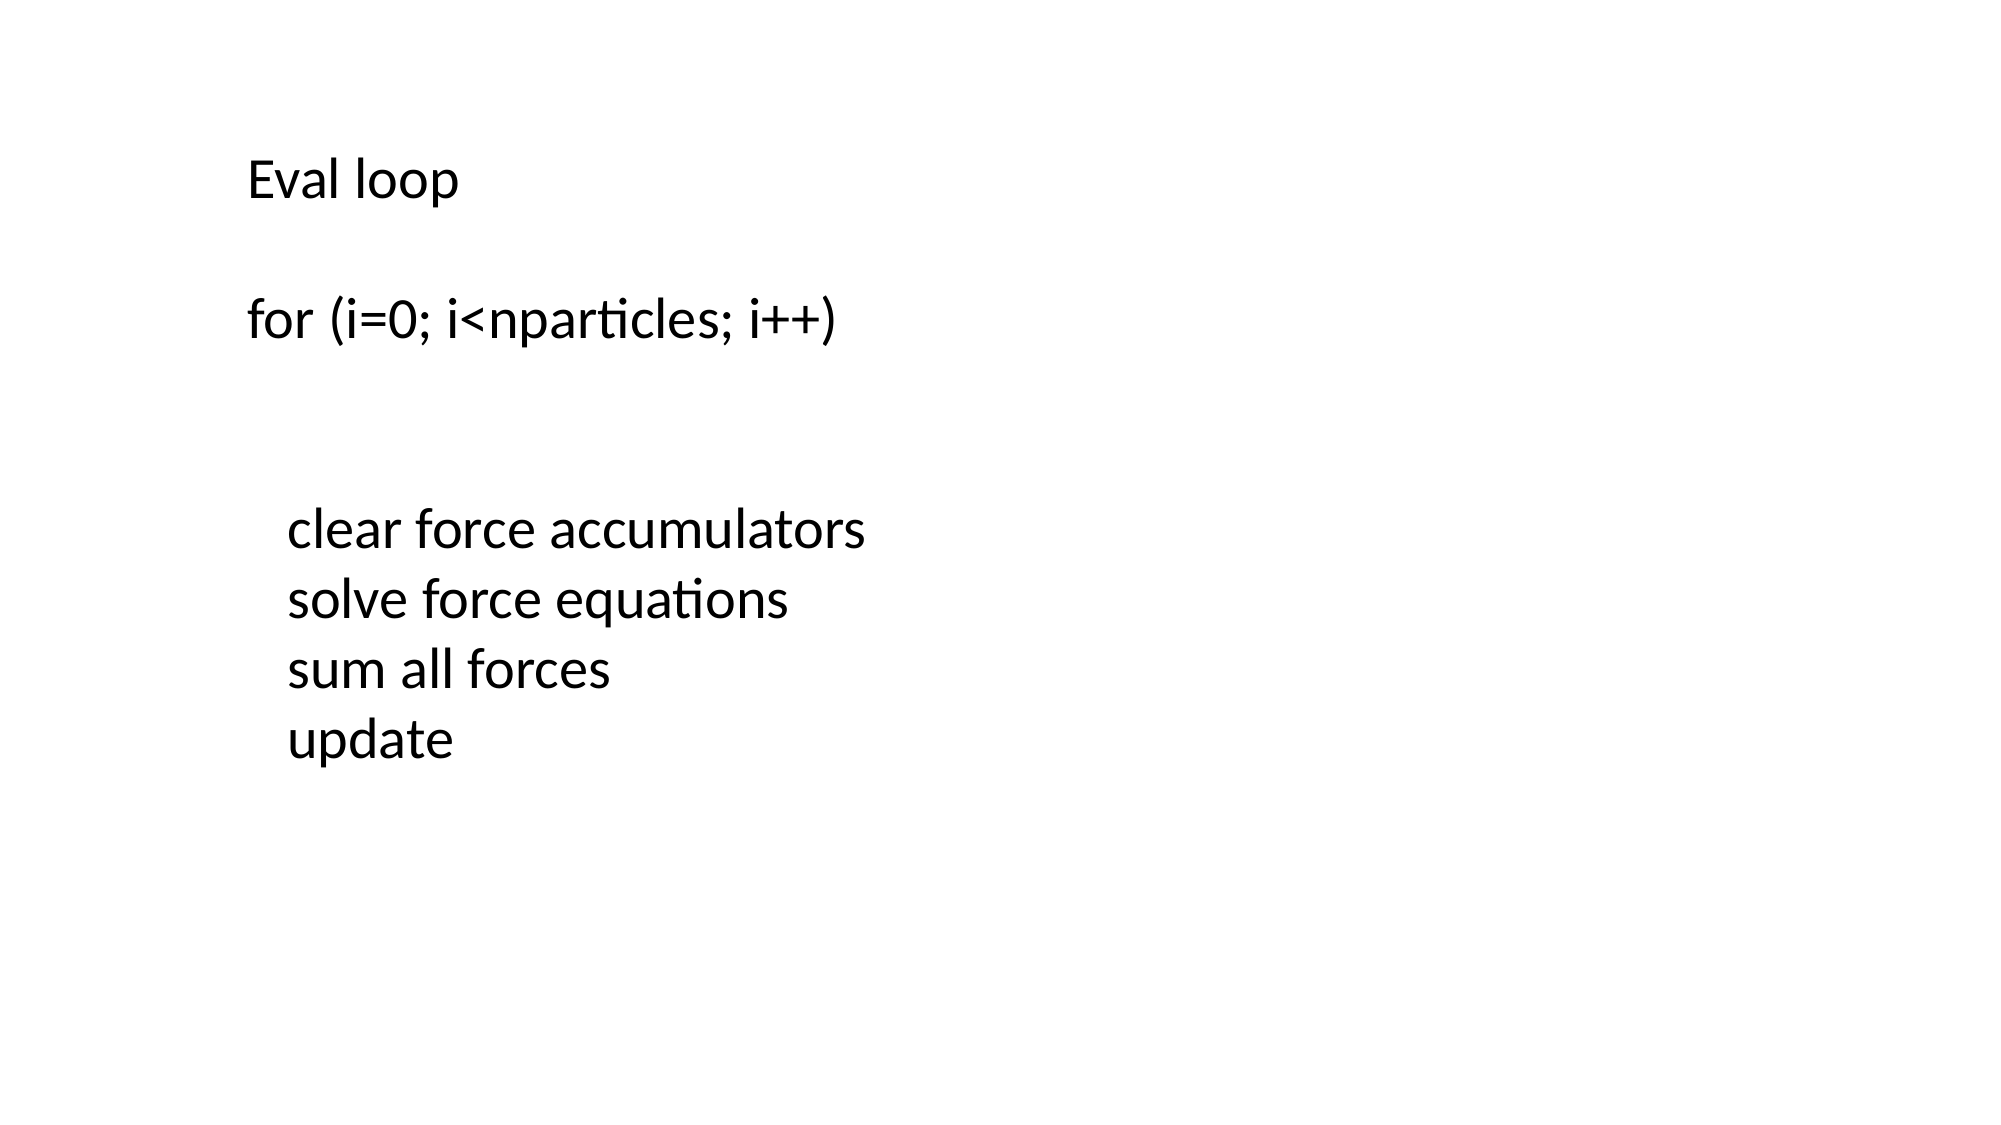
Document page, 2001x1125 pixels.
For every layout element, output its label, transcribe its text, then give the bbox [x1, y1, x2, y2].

text_box Eval loop for (i=0; i<nparticles; i++) clear force accumulators solve force equations sum all forces update [232, 132, 882, 913]
